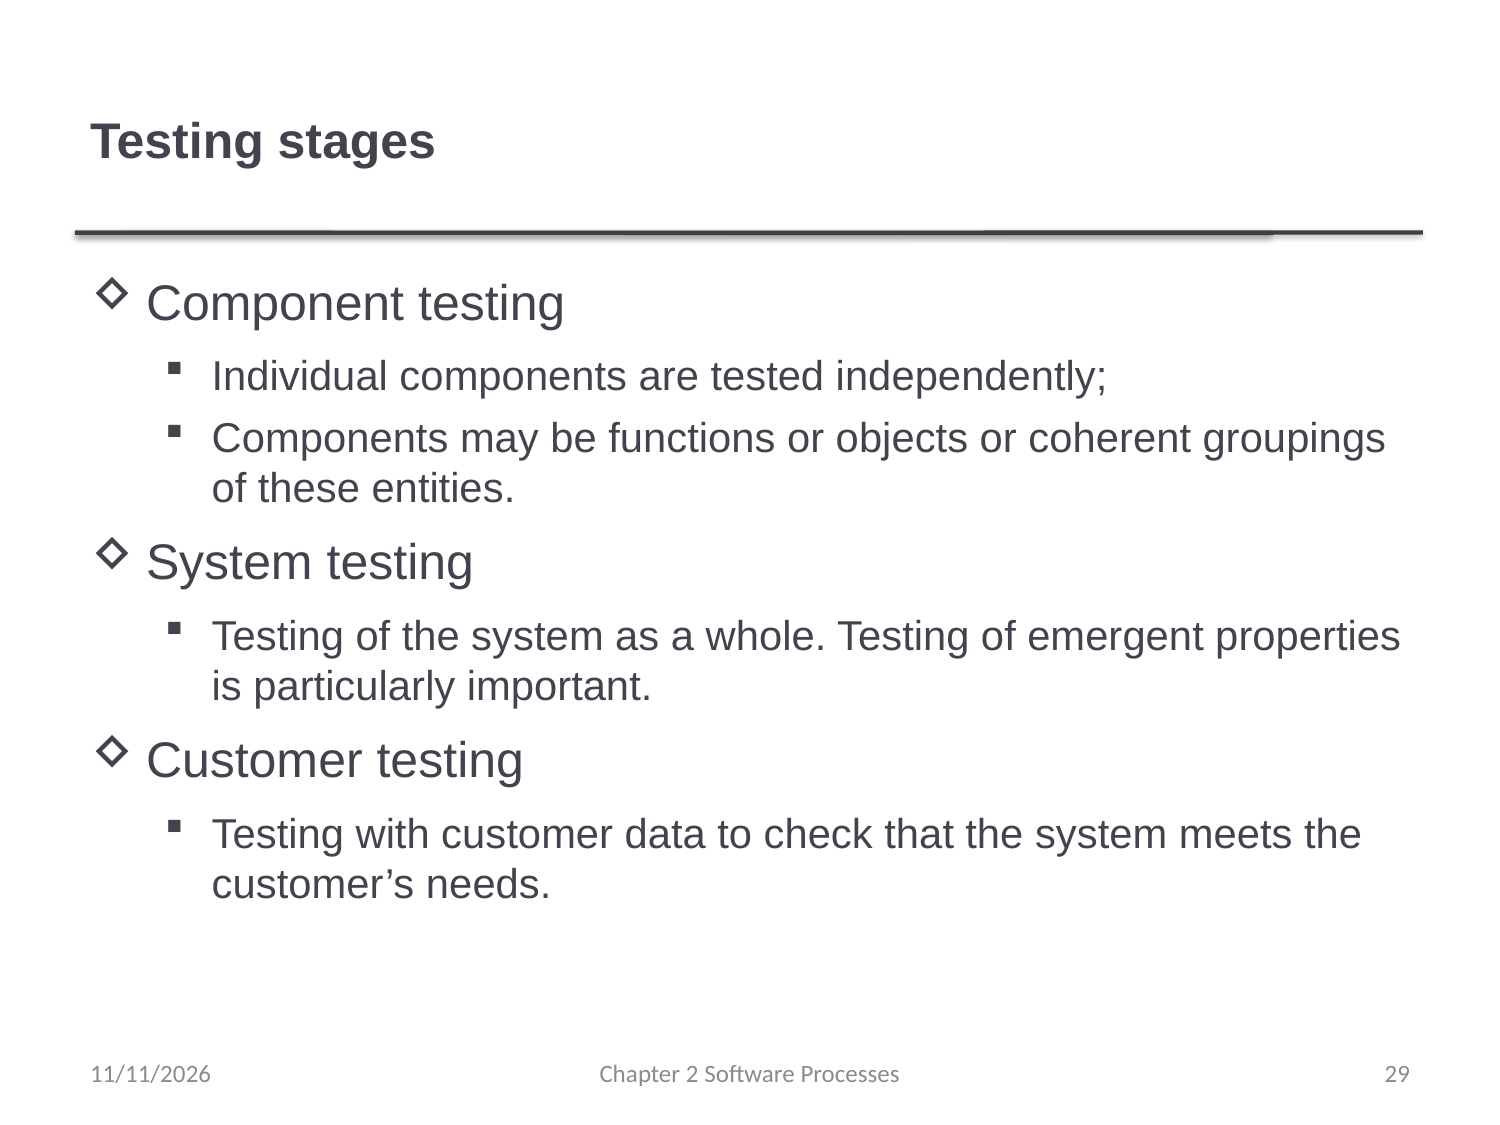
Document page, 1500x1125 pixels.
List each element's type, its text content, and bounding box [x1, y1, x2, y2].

footer Chapter 2 Software Processes [512, 1042, 988, 1103]
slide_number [75, 1042, 425, 1103]
title Testing stages [74, 44, 1272, 233]
list Component testing Individual components are tested independently; Components may be functions or objects or coherent groupings of these entities. System testing Testing of the system as a whole. Testing of emergent properties is particularly important. Customer testing Testing with customer data to check that the system meets the customer’s needs. [75, 262, 1425, 1005]
slide_number 29 [1074, 1042, 1425, 1103]
